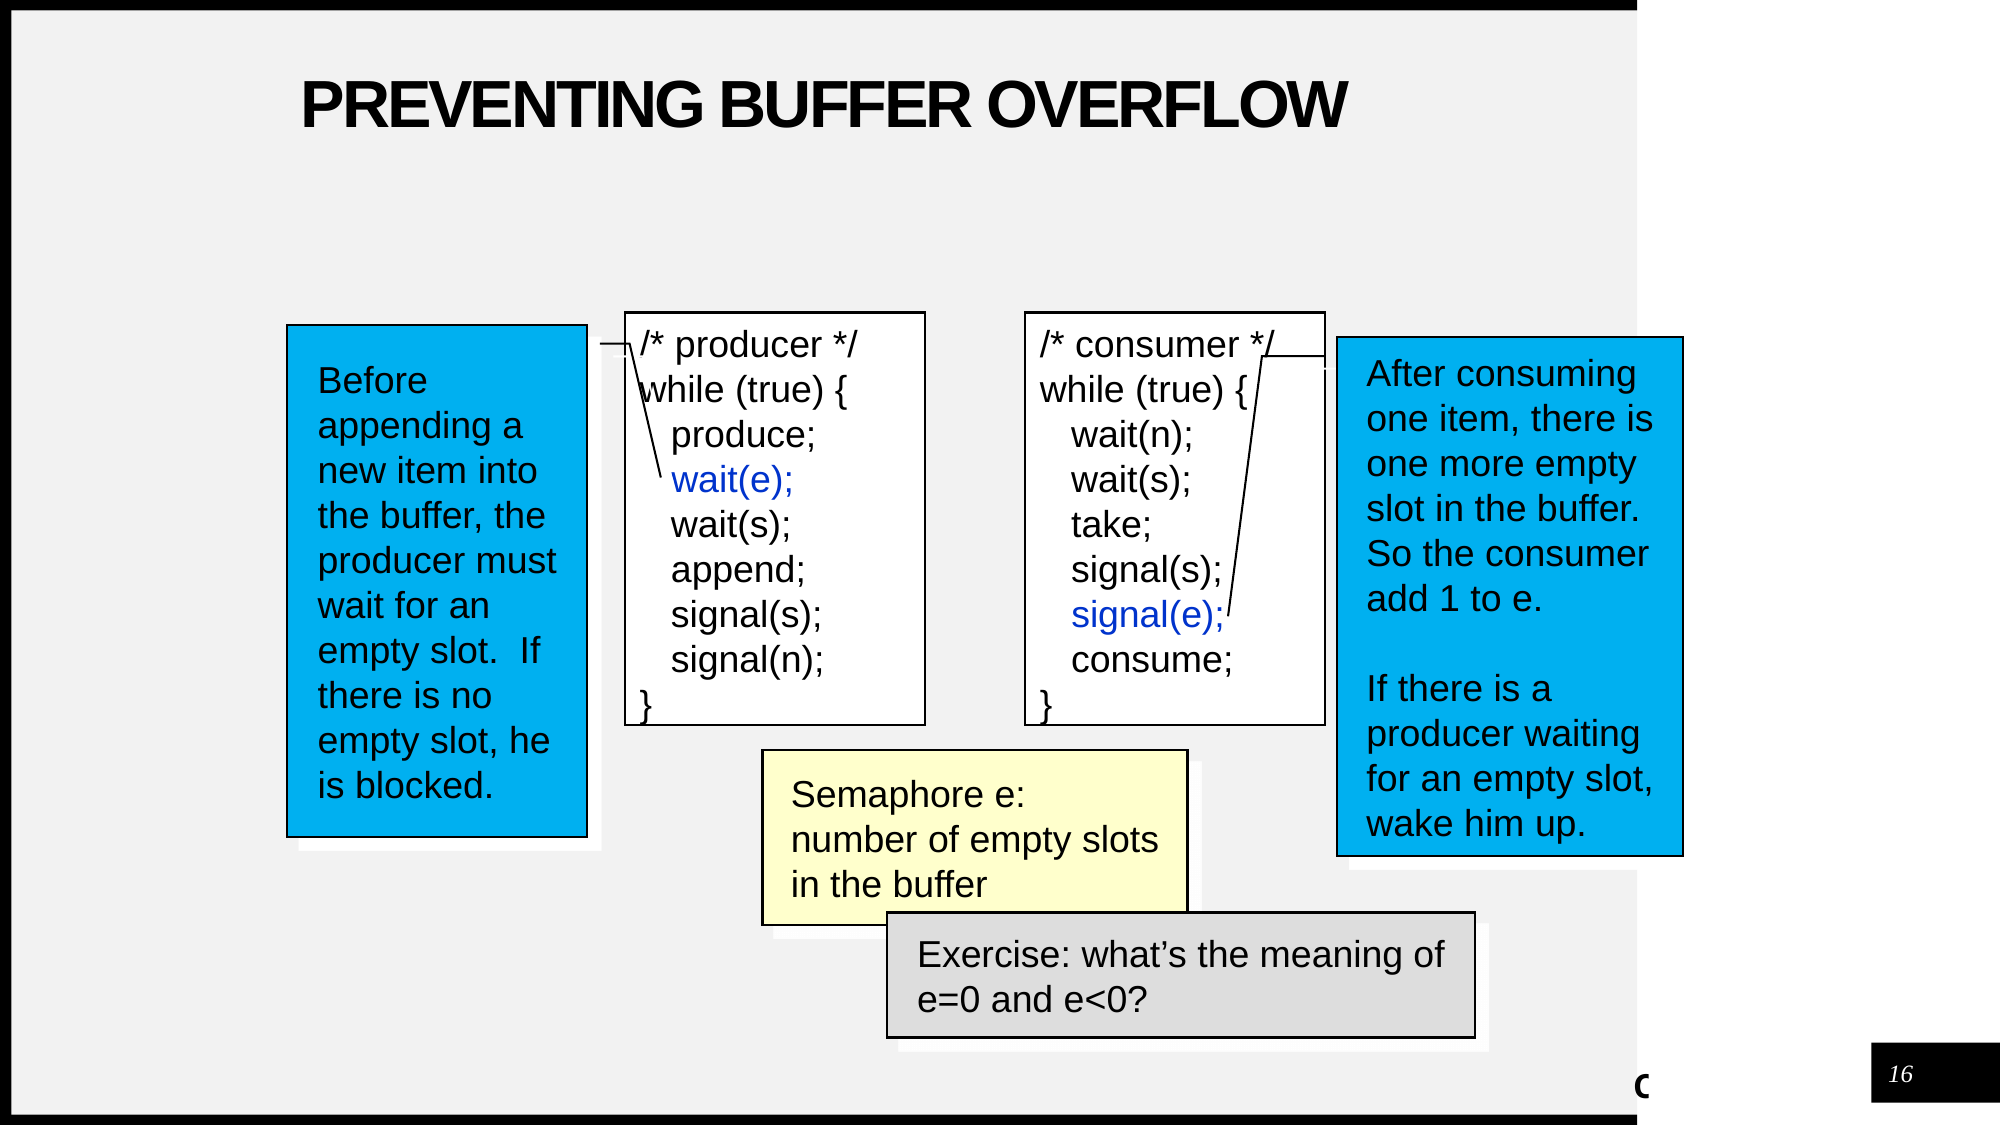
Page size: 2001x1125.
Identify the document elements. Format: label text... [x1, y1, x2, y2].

slide_number 16 [1877, 1050, 1924, 1096]
text_box Before appending a new item into the buffer, the producer must wait for an empty slot. If there is no empty slot, he is blocked. [287, 324, 588, 838]
title Preventing Buffer Overflow [70, 70, 1580, 142]
text_box /* consumer */ while (true) { wait(n); wait(s); take; signal(s); signal(e); consume; } [1024, 312, 1325, 725]
text_box /* producer */ while (true) { produce; wait(e); wait(s); append; signal(s); signal(n); } [624, 312, 925, 725]
text_box Semaphore e: number of empty slots in the buffer [762, 750, 1188, 925]
text_box After consuming one item, there is one more empty slot in the buffer. So the consumer add 1 to e. If there is a producer waiting for an empty slot, wake him up. [1337, 337, 1684, 856]
text_box Exercise: what’s the meaning of e=0 and e<0? [887, 912, 1475, 1038]
